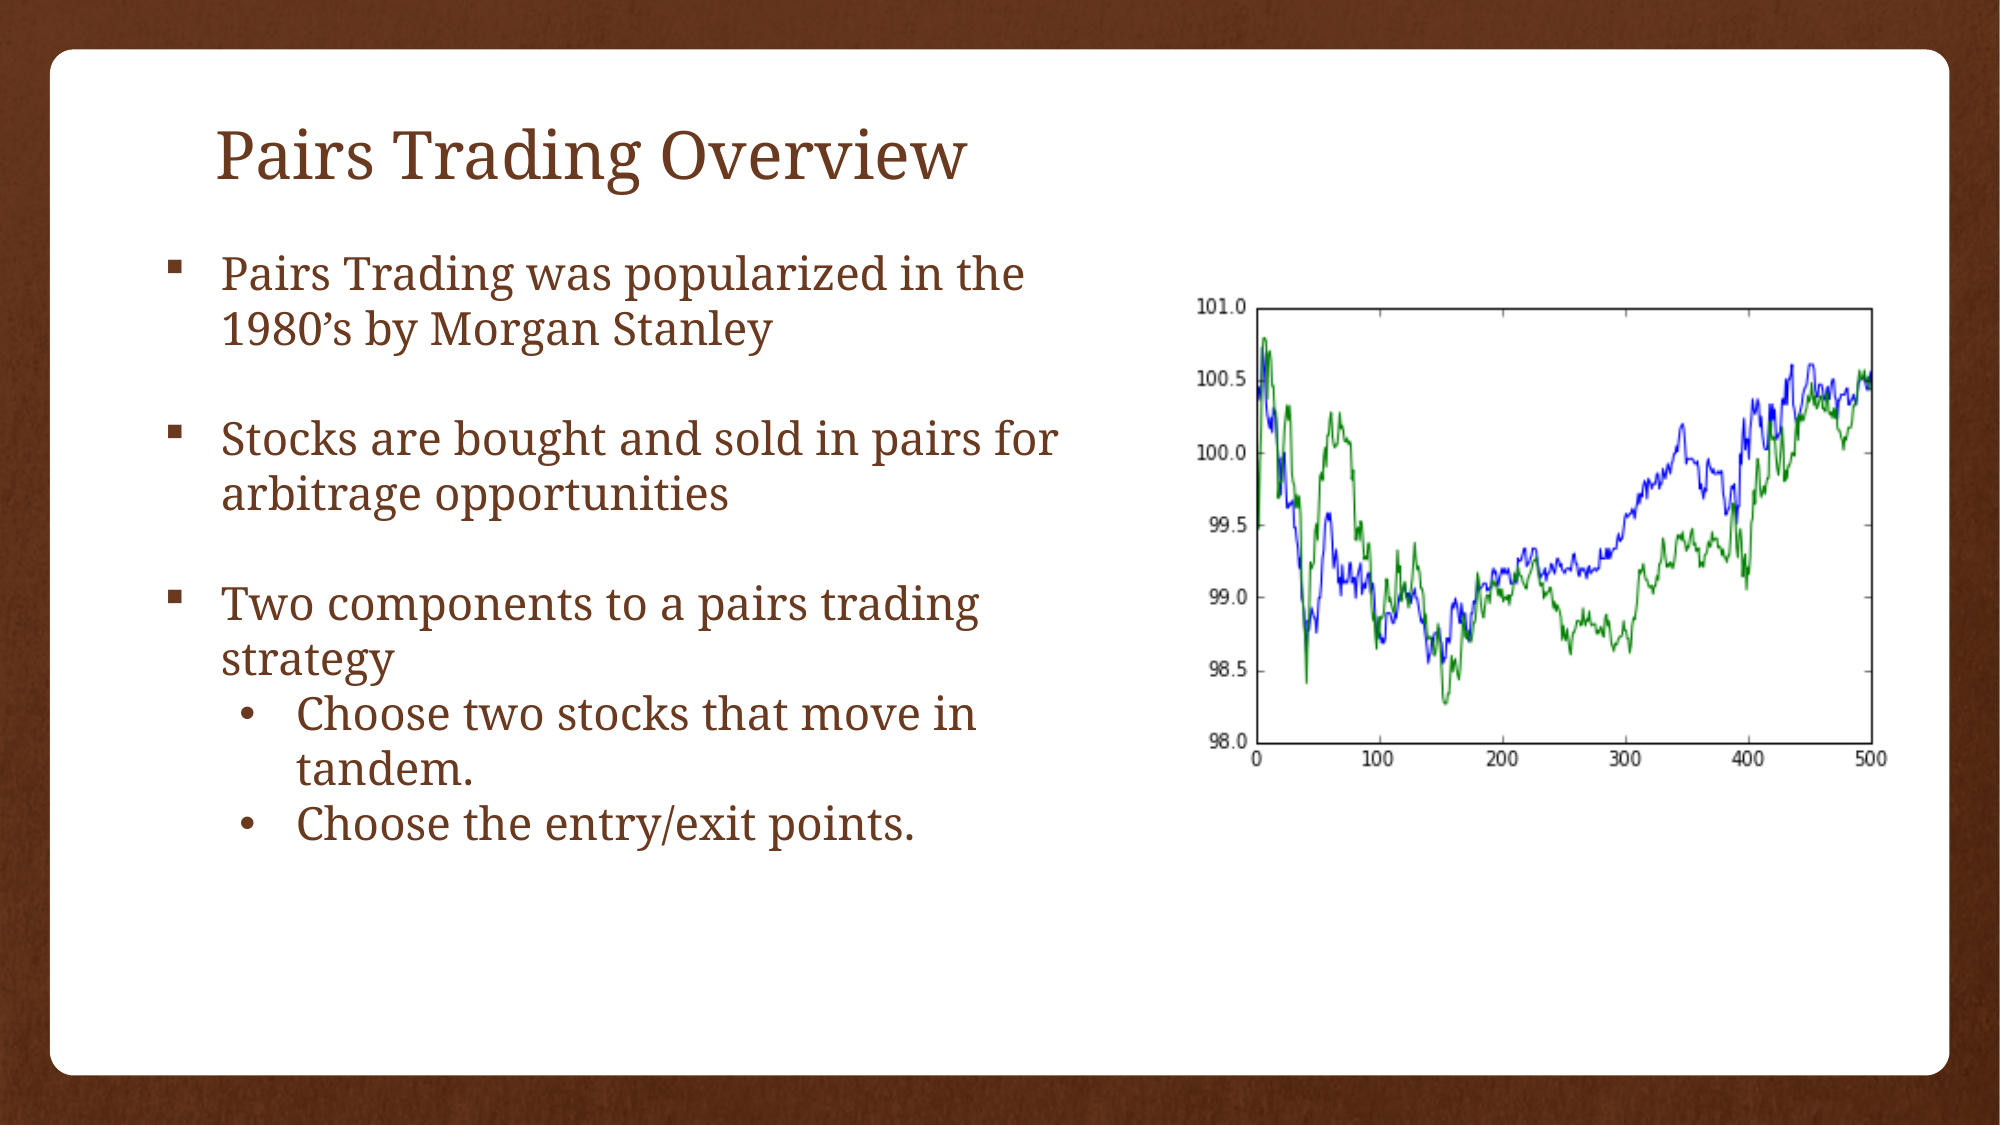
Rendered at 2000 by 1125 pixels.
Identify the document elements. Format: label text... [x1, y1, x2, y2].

text_box Pairs Trading was popularized in the 1980’s by Morgan Stanley Stocks are bought and sold in pairs for arbitrage opportunities Two components to a pairs trading strategy Choose two stocks that move in tandem. Choose the entry/exit points. [149, 237, 1131, 993]
title Pairs Trading Overview [199, 70, 1800, 200]
picture [1187, 287, 1899, 788]
